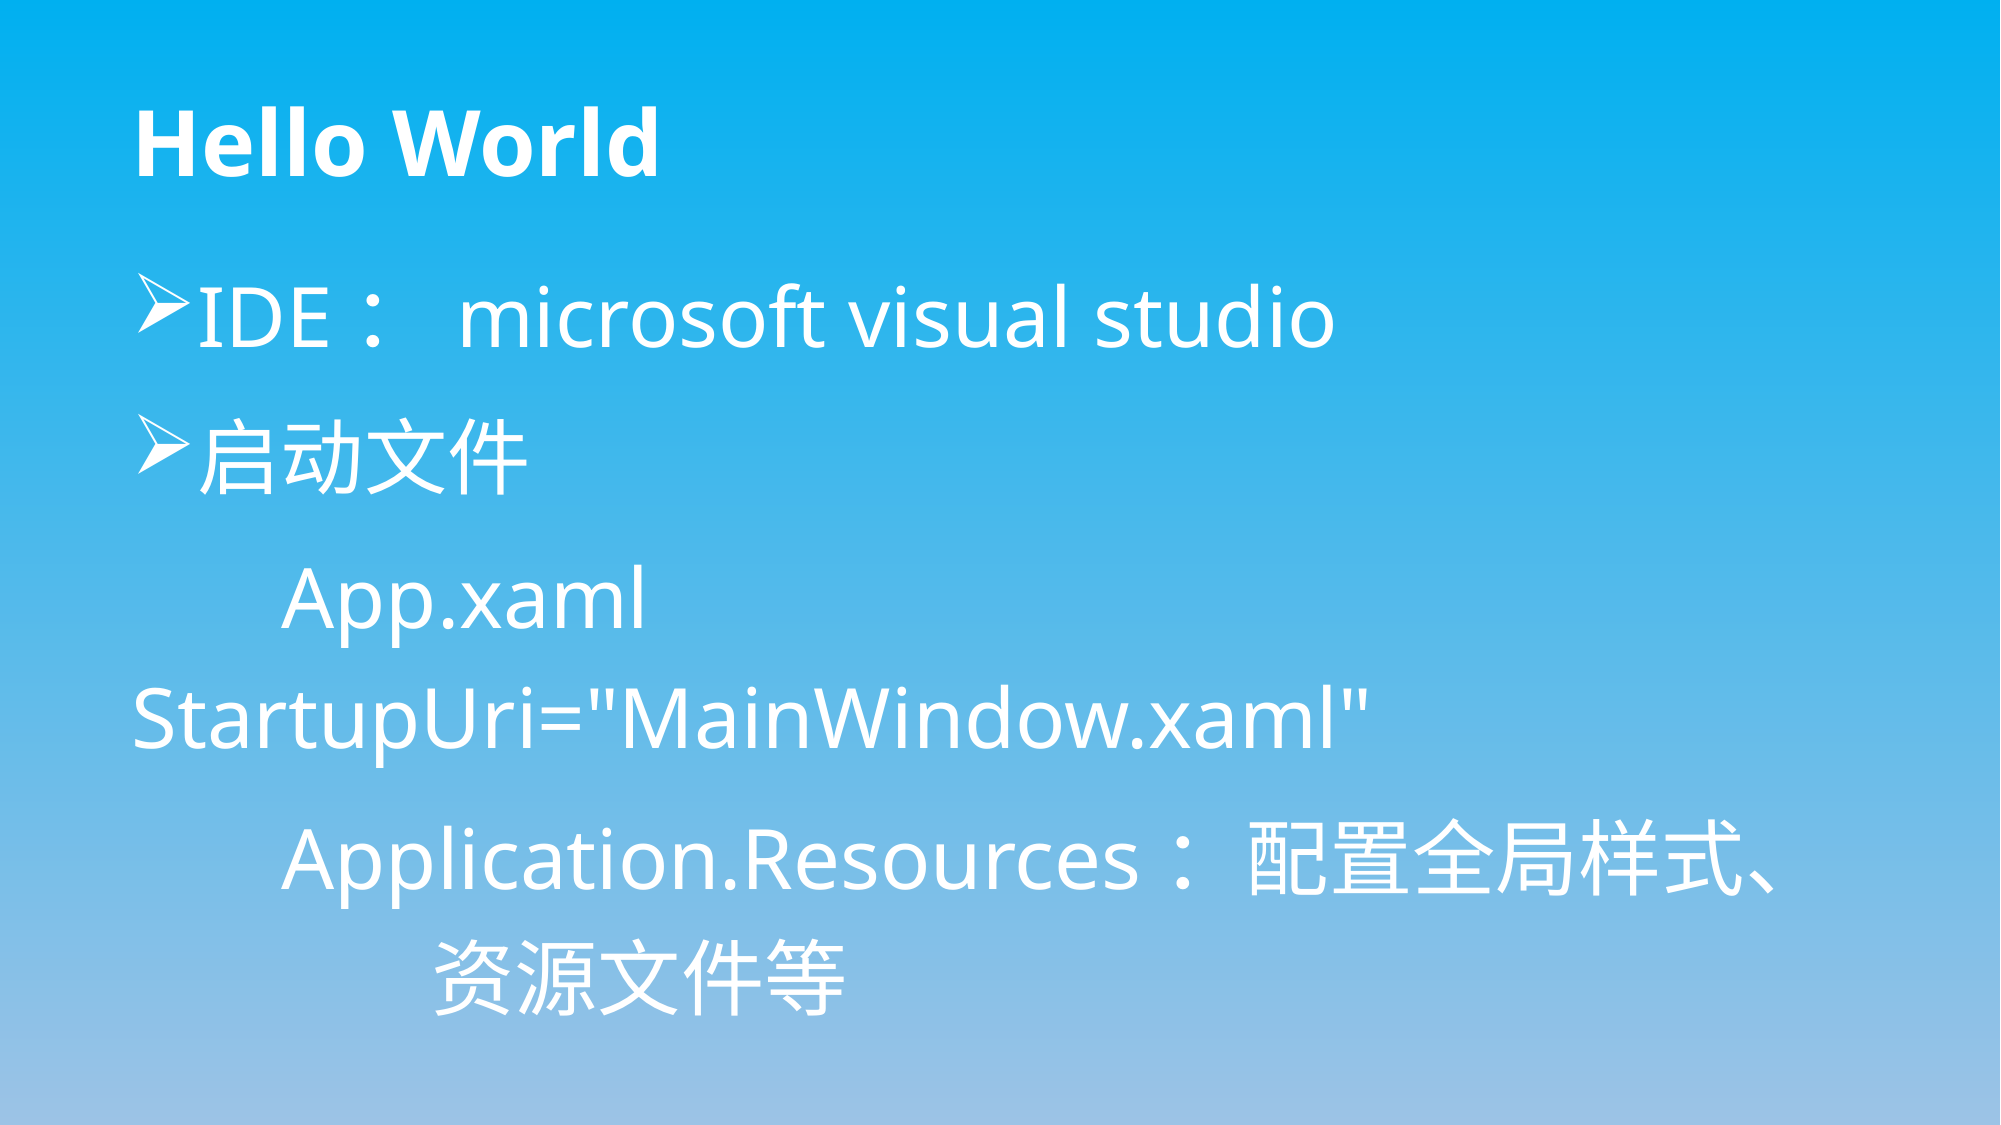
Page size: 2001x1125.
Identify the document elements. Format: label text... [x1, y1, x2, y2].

title Hello World [116, 67, 1892, 205]
subtitle IDE：microsoft visual studio 启动文件 App.xaml StartupUri="MainWindow.xaml" Application.Resources：配置全局样式、 资源文件等 [116, 236, 1892, 1065]
